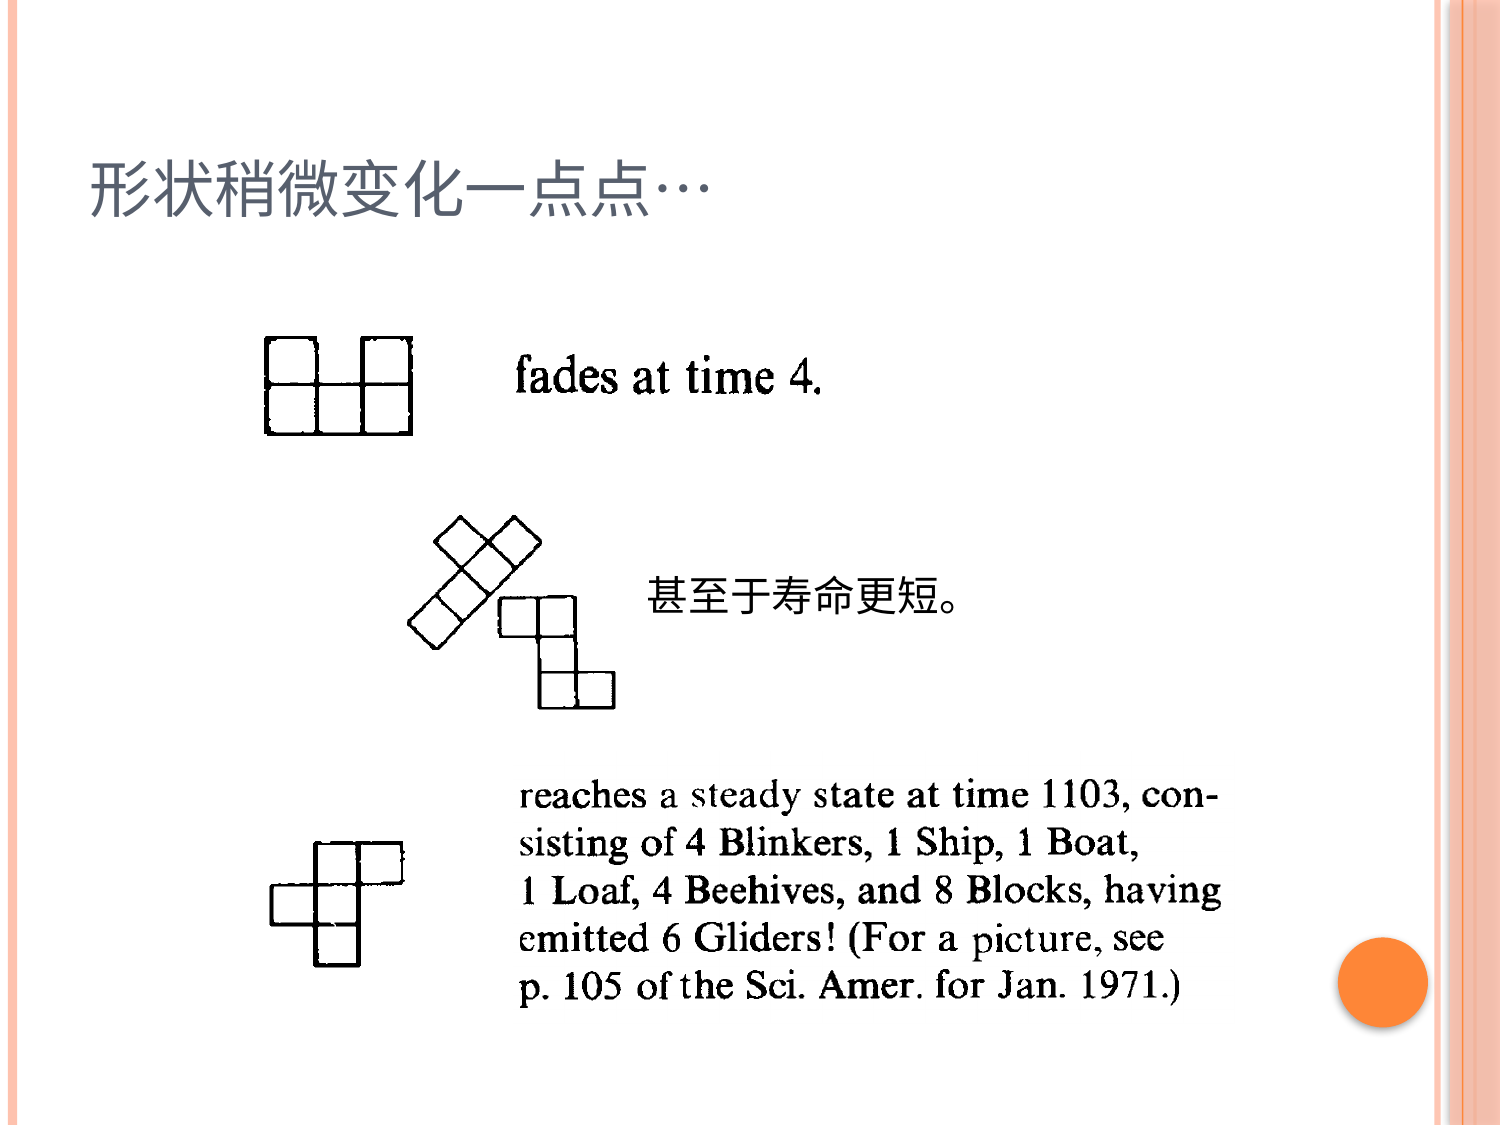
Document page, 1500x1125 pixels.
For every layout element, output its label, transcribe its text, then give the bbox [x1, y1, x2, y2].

picture [253, 325, 431, 451]
title 形状稍微变化一点点… [75, 45, 1300, 233]
picture [513, 750, 1235, 1024]
picture [229, 809, 442, 984]
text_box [395, 514, 1176, 729]
picture [489, 325, 898, 430]
